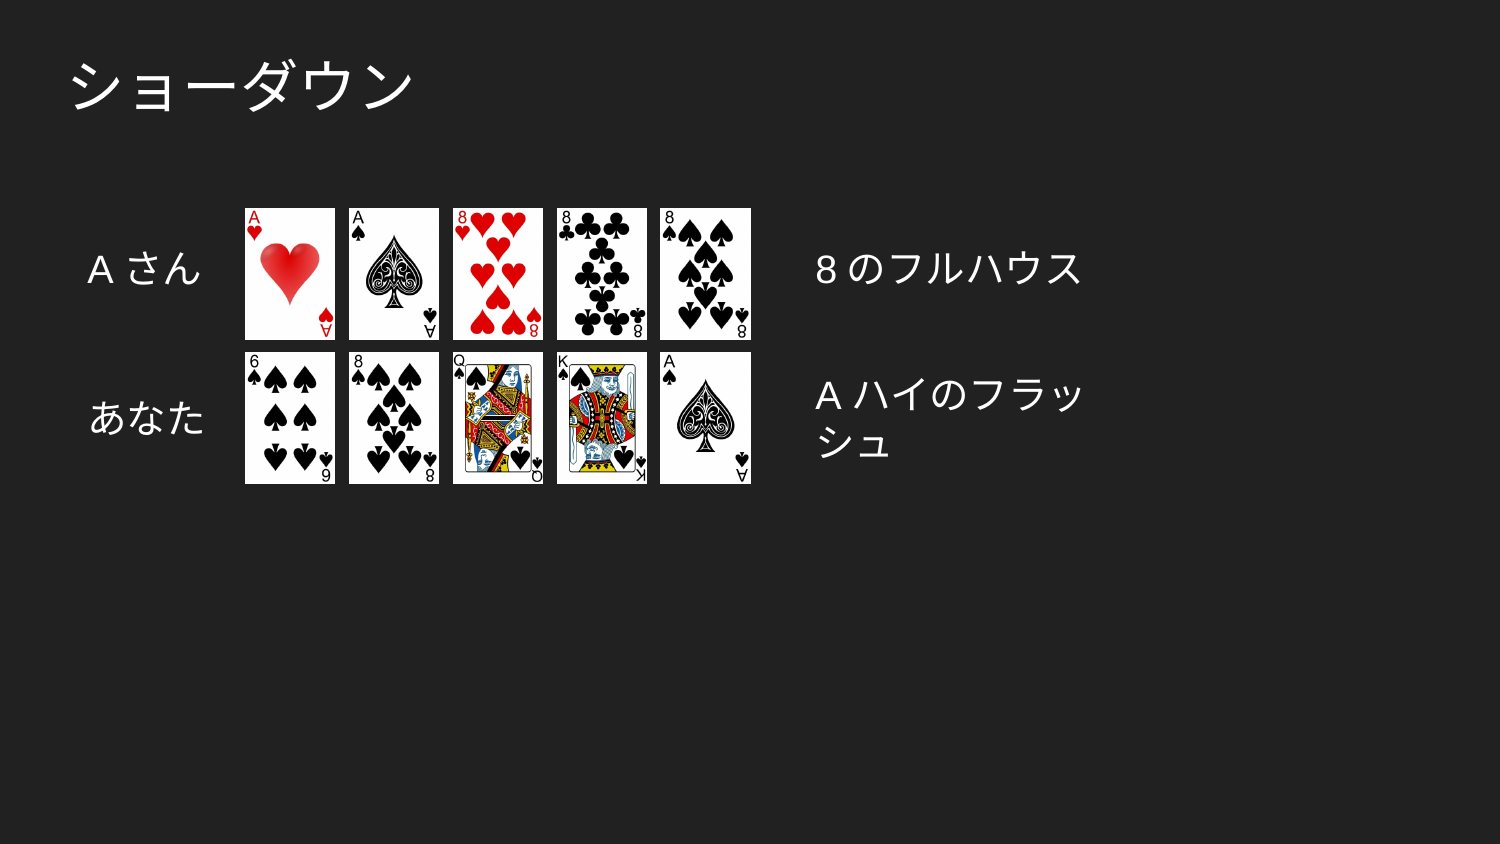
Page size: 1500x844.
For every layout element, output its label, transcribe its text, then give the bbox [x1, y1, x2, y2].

picture [556, 208, 648, 340]
picture [244, 208, 336, 340]
picture [244, 352, 336, 484]
text_box あなた [72, 397, 239, 438]
text_box Aさん [72, 247, 239, 288]
picture [348, 352, 440, 484]
picture [660, 208, 751, 340]
text_box 8のフルハウス [800, 247, 1138, 288]
picture [556, 352, 648, 484]
picture [660, 352, 751, 484]
picture [452, 208, 544, 340]
picture [348, 208, 440, 340]
title ショーダウン [51, 35, 1449, 130]
picture [452, 352, 544, 484]
text_box Aハイのフラッシュ [800, 397, 1138, 438]
